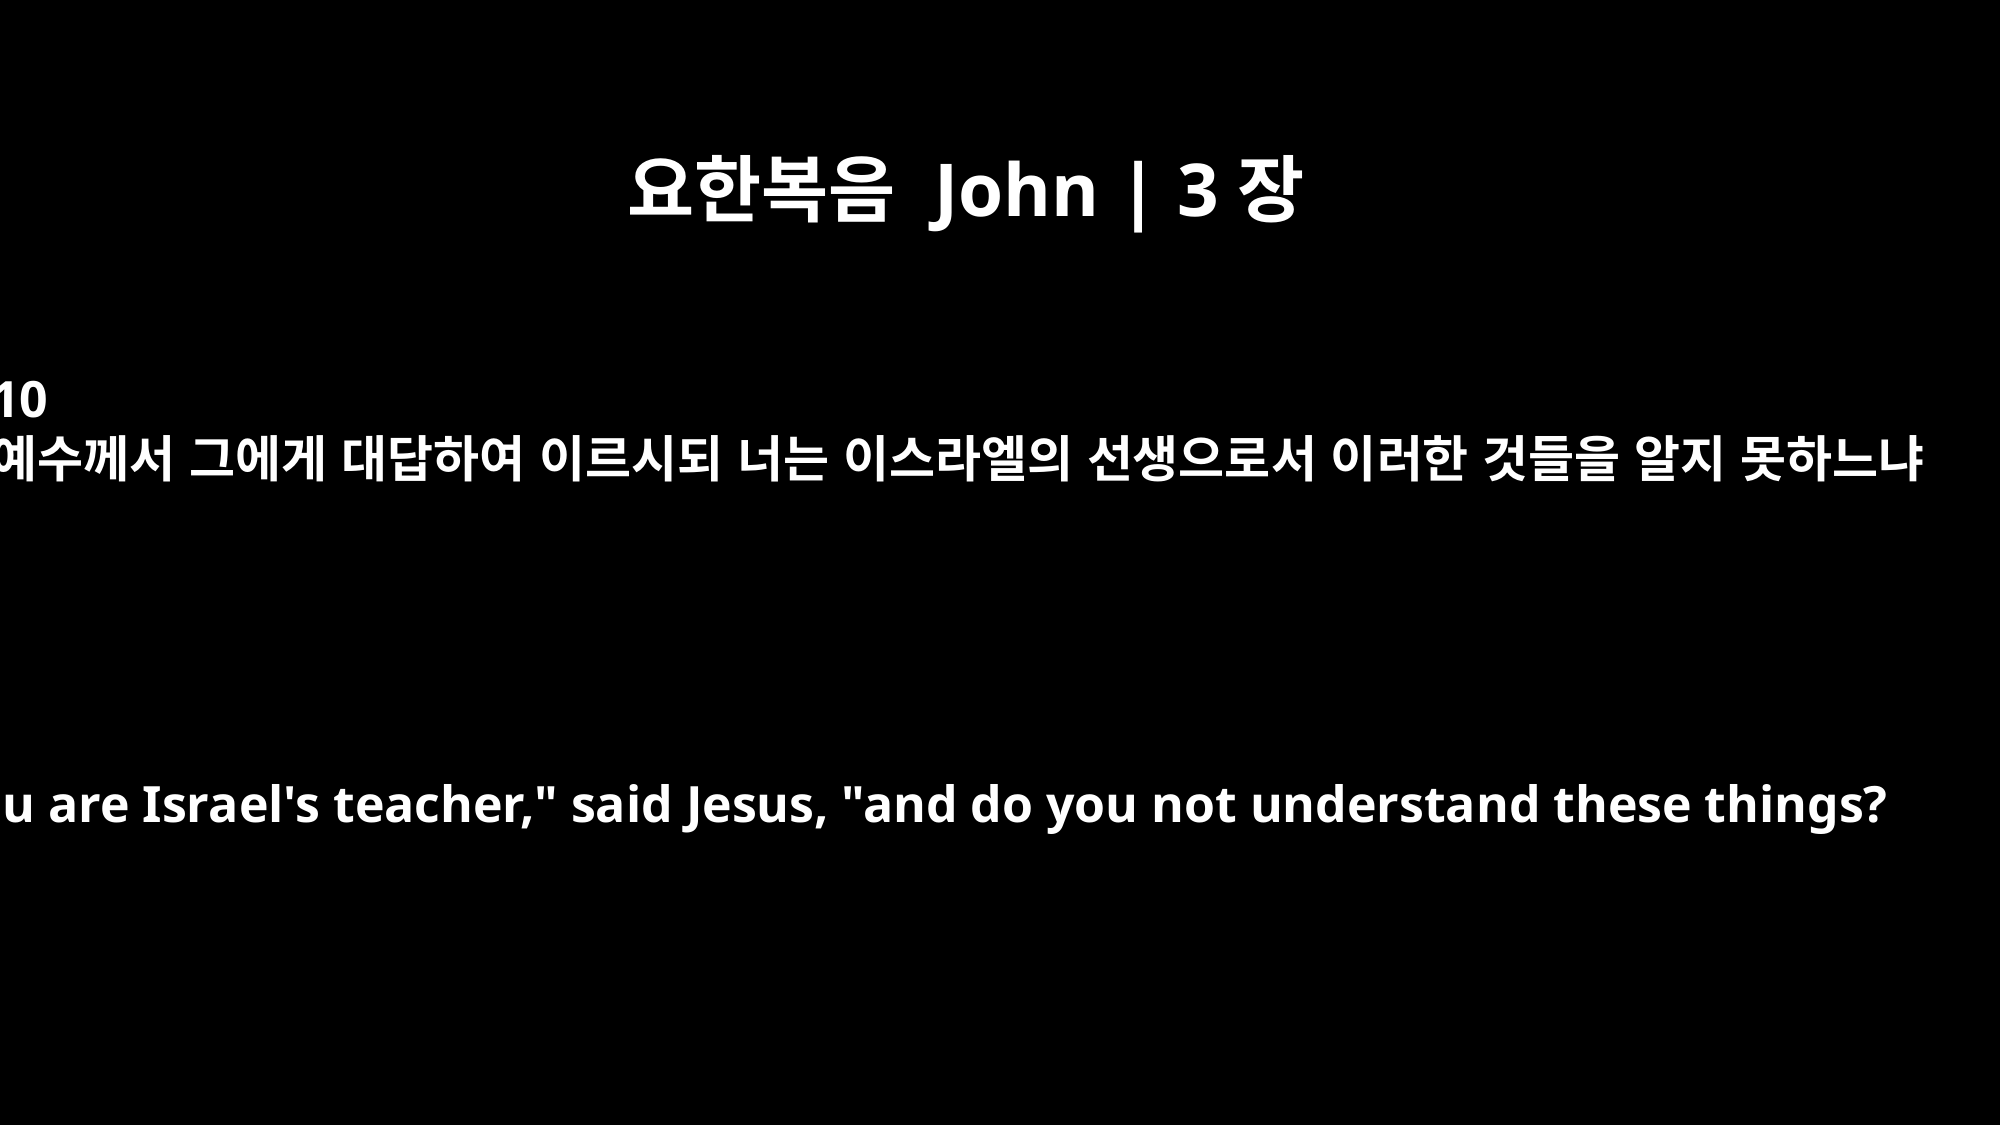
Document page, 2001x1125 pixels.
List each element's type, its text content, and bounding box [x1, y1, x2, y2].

text_box "You are Israel's teacher," said Jesus, "and do you not understand these things? [0, 764, 1904, 840]
text_box 10 예수께서 그에게 대답하여 이르시되 너는 이스라엘의 선생으로서 이러한 것들을 알지 못하느냐 [0, 359, 1941, 495]
text_box 요한복음 John | 3장 [612, 136, 1320, 239]
